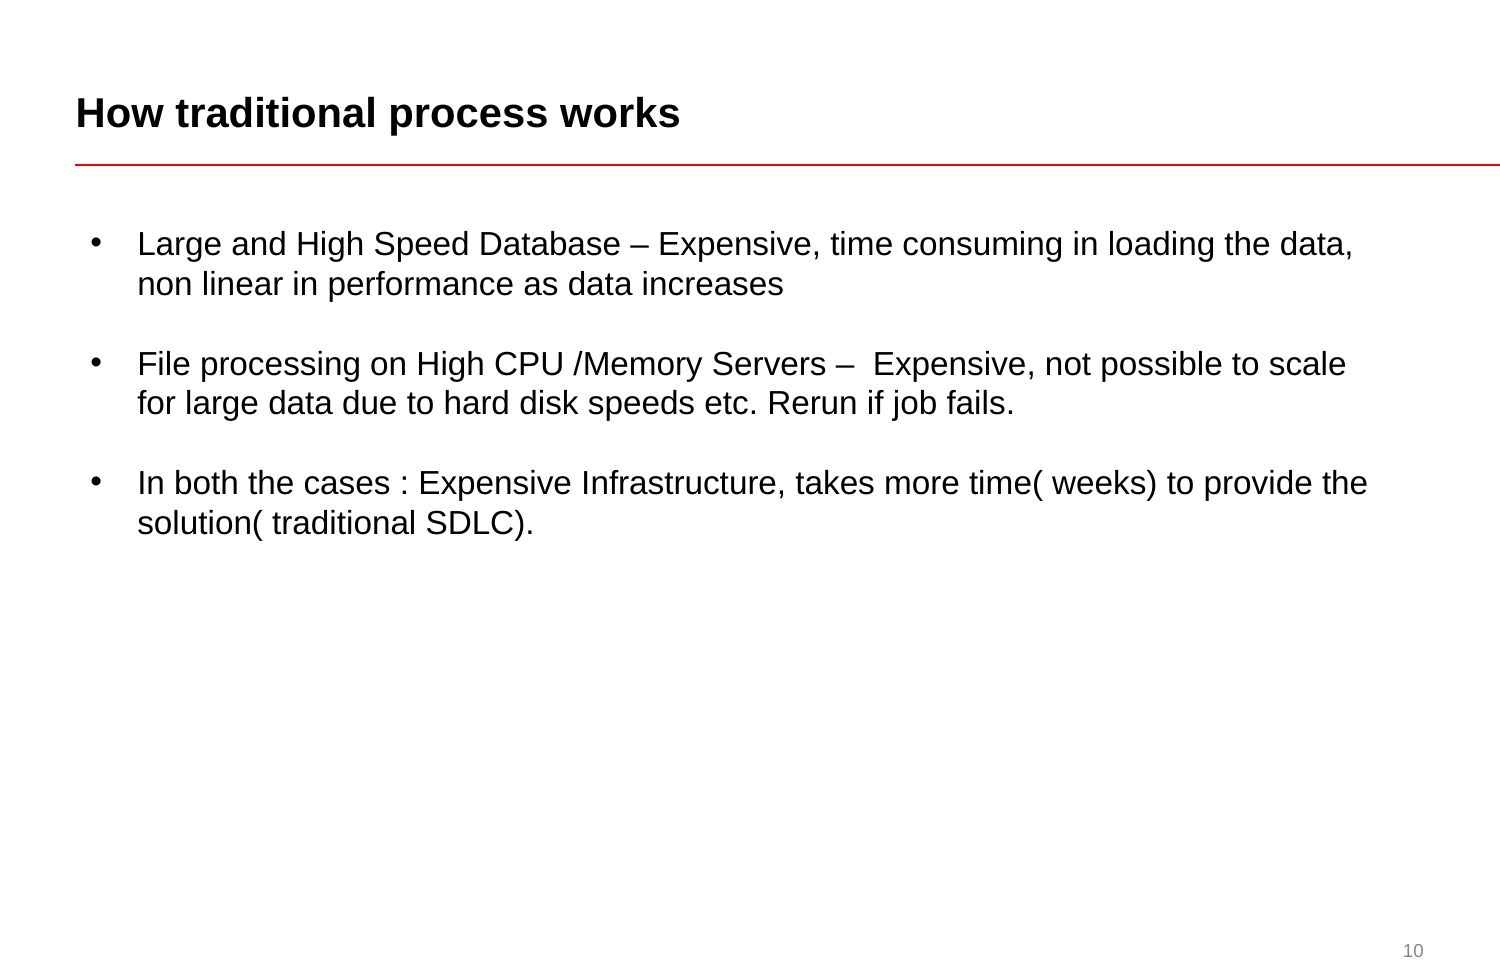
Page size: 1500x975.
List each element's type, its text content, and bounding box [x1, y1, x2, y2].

text_box Large and High Speed Database – Expensive, time consuming in loading the data, non linear in performance as data increases File processing on High CPU /Memory Servers – Expensive, not possible to scale for large data due to hard disk speeds etc. Rerun if job fails. In both the cases : Expensive Infrastructure, takes more time( weeks) to provide the solution( traditional SDLC). [75, 179, 1392, 584]
title How traditional process works [75, 24, 1422, 136]
